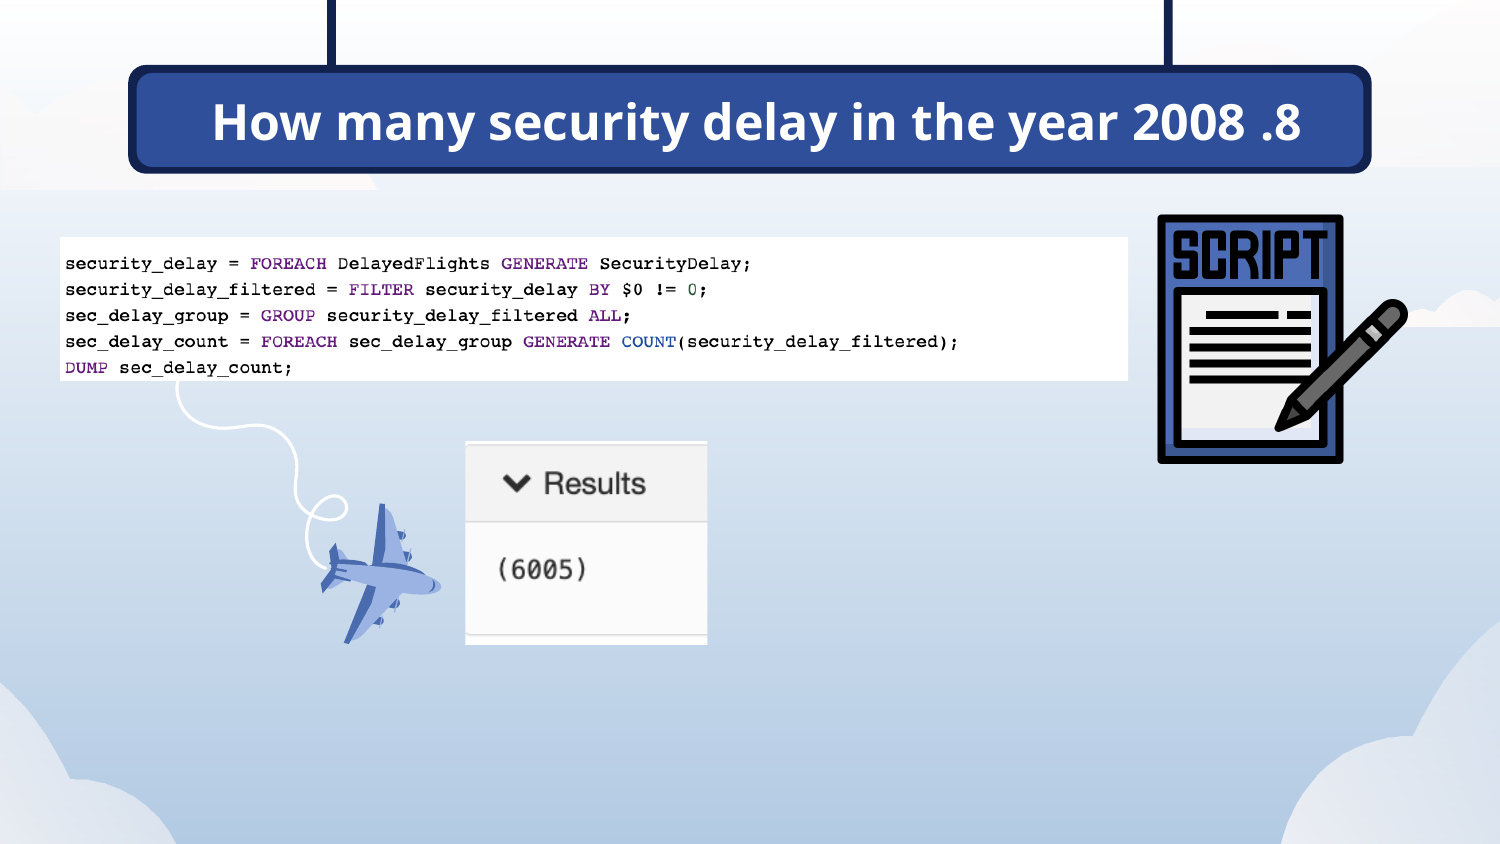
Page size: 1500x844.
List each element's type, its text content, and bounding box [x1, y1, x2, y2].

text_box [123, 416, 465, 594]
title 8. How many security delay in the year 2008 [88, 72, 1412, 167]
picture [465, 440, 708, 645]
picture [59, 237, 1129, 381]
picture [1153, 209, 1412, 469]
